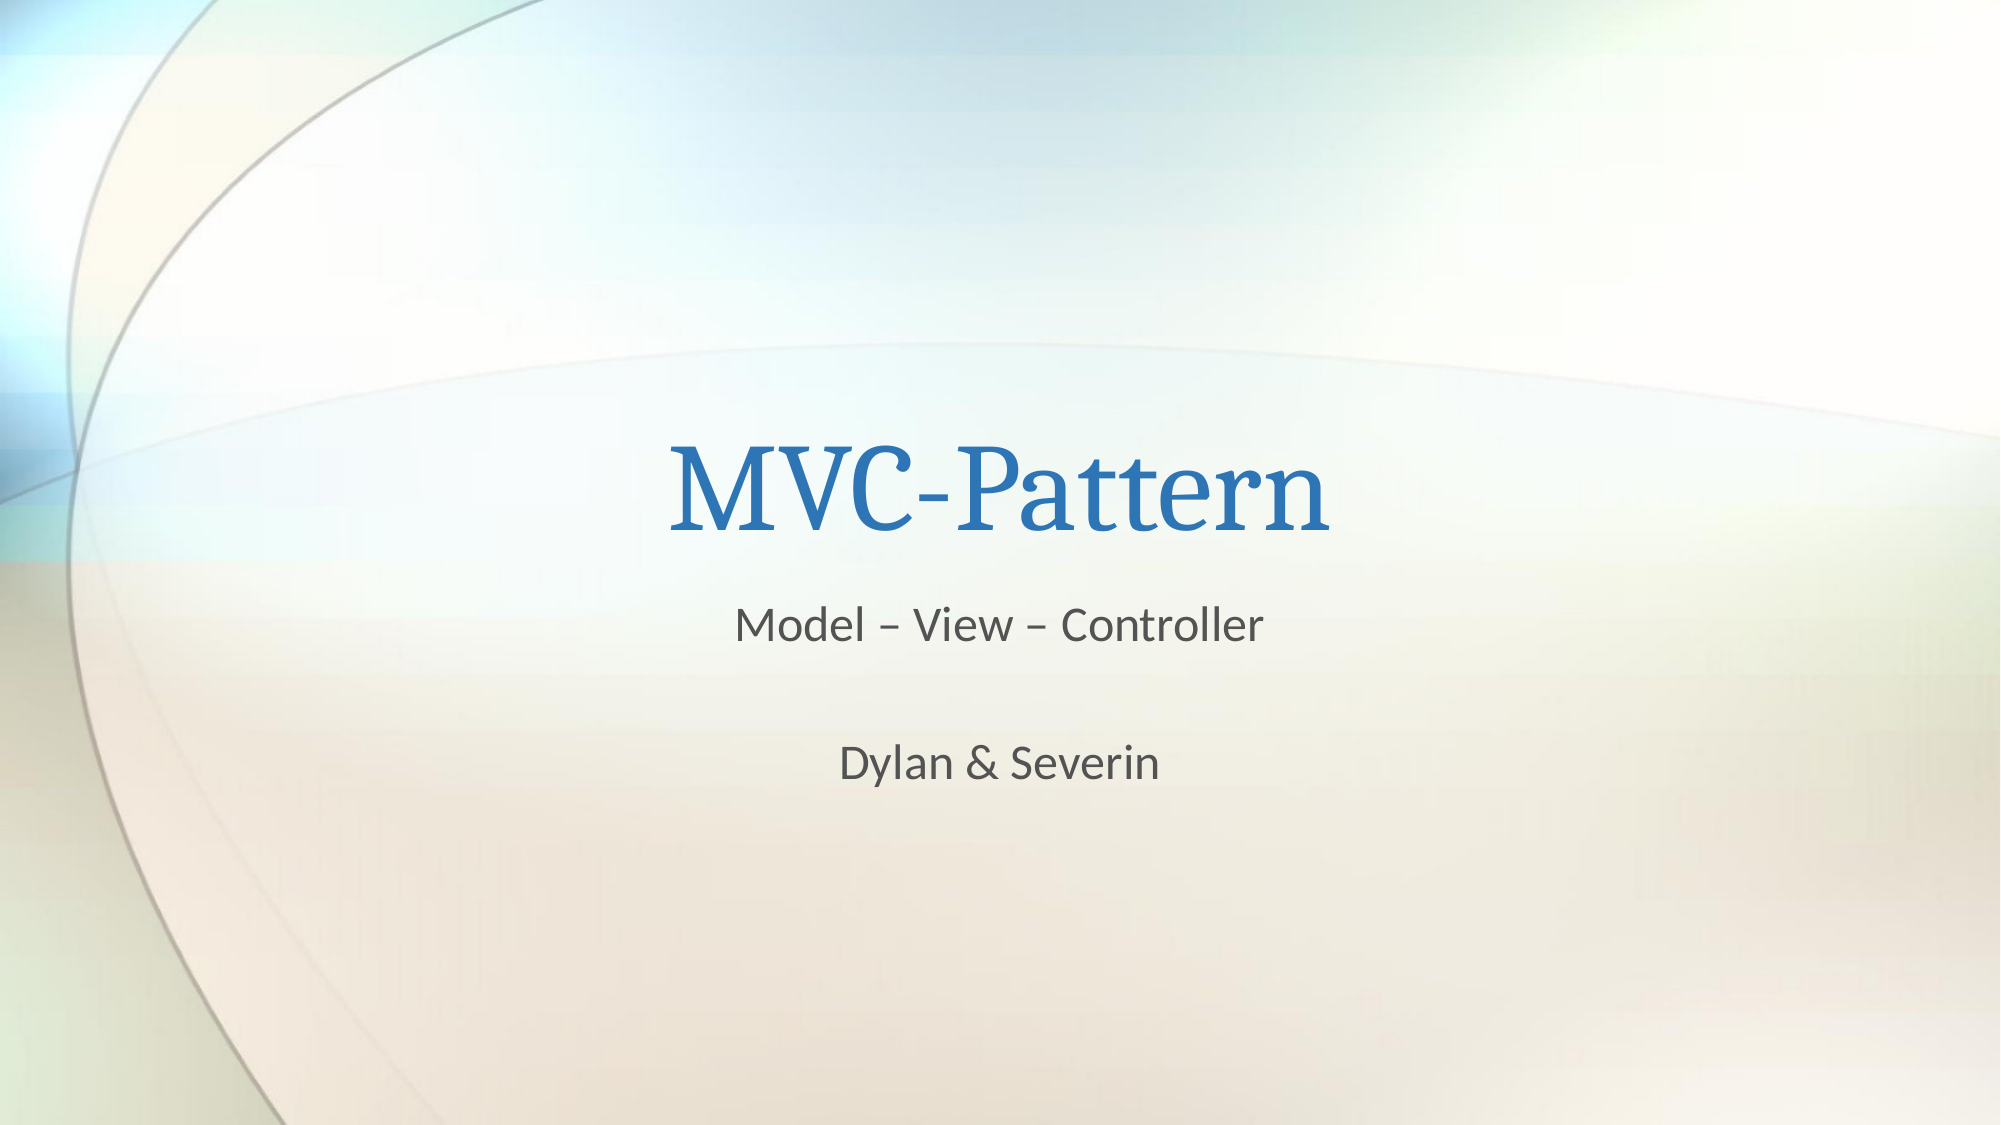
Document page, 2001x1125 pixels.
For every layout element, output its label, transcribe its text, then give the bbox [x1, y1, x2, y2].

subtitle Model – View – Controller Dylan & Severin [249, 590, 1750, 863]
title MVC-Pattern [249, 170, 1750, 563]
picture [0, 0, 2001, 1125]
